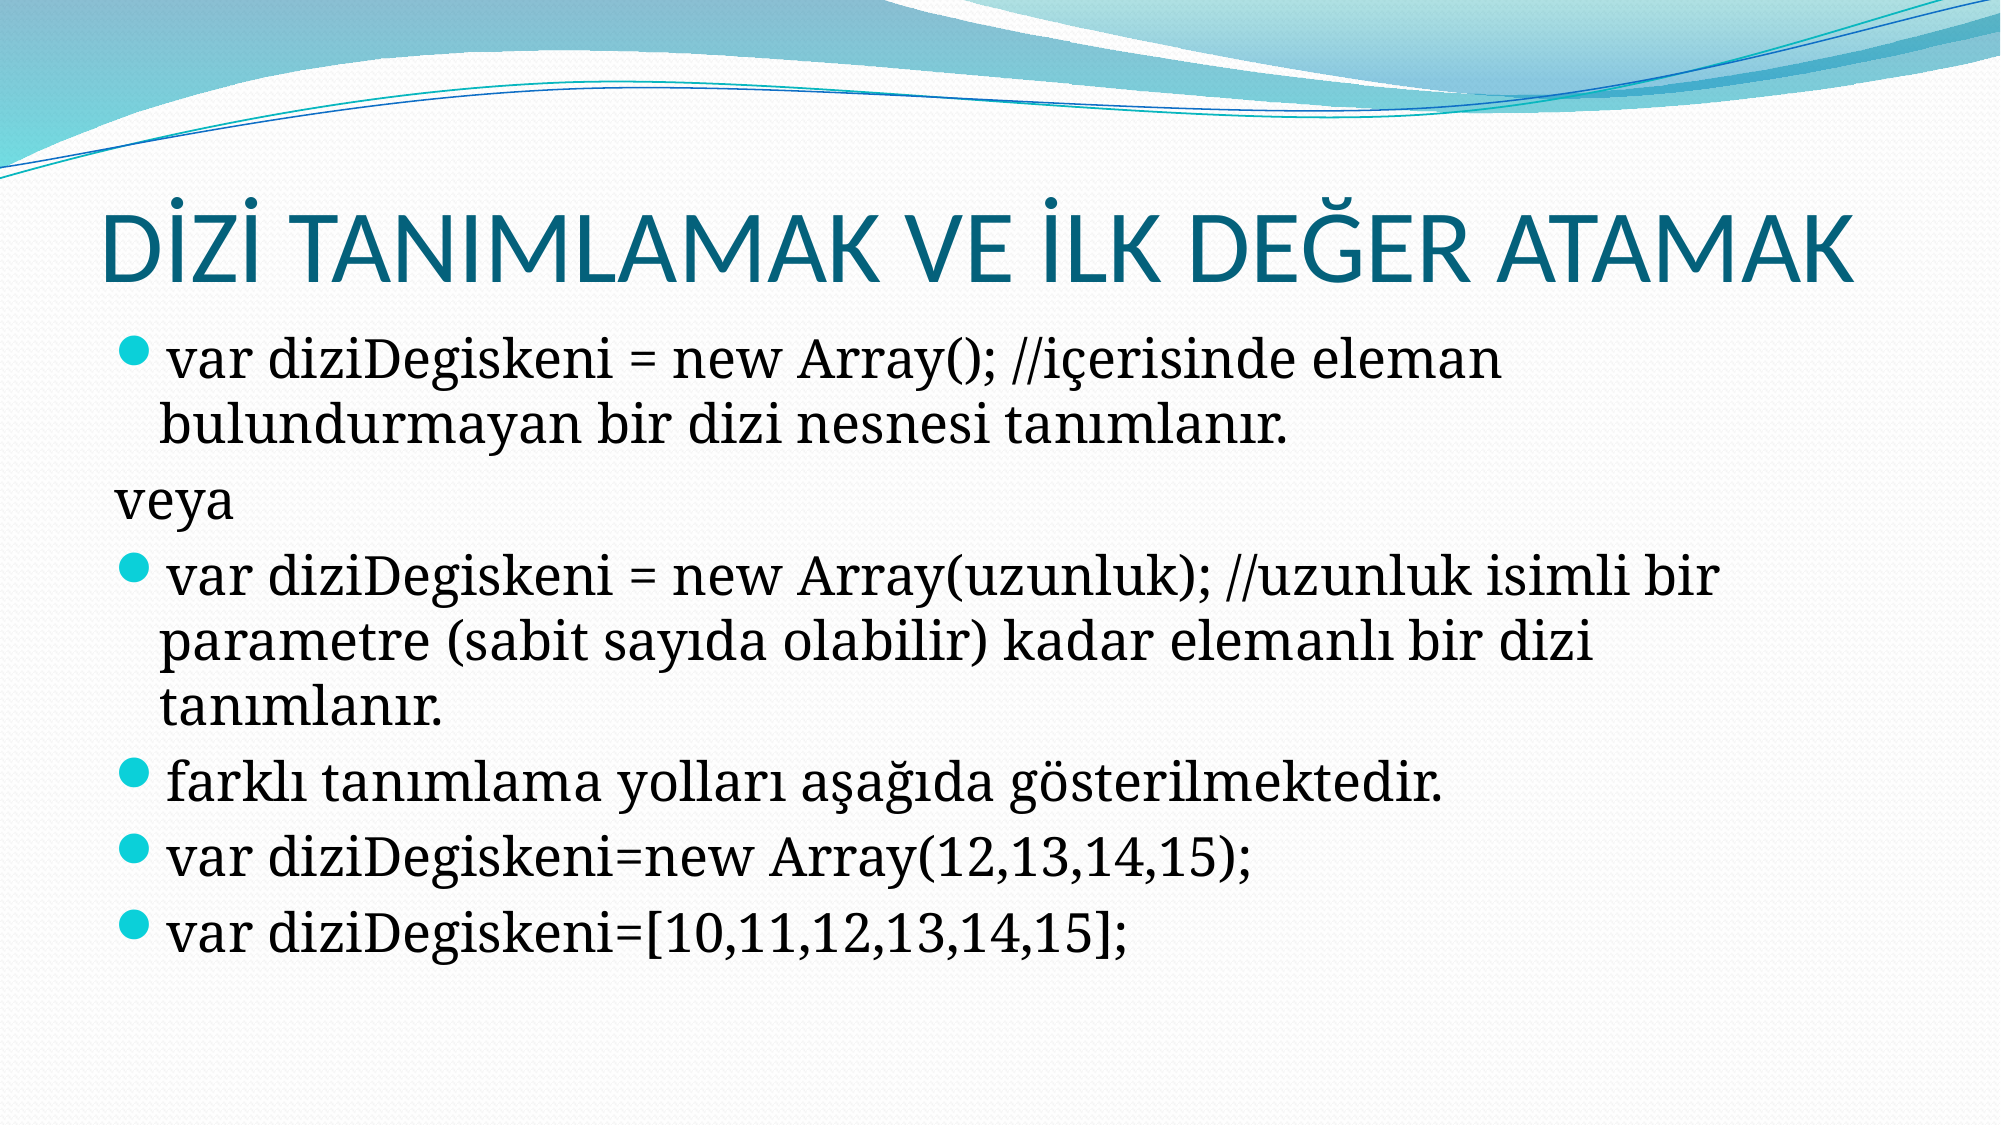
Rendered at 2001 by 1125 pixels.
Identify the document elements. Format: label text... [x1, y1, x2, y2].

title DİZİ TANIMLAMAK VE İLK DEĞER ATAMAK [99, 115, 1900, 303]
list var diziDegiskeni = new Array(); //içerisinde eleman bulundurmayan bir dizi nesnesi tanımlanır. veya var diziDegiskeni = new Array(uzunluk); //uzunluk isimli bir parametre (sabit sayıda olabilir) kadar elemanlı bir dizi tanımlanır. farklı tanımlama yolları aşağıda gösterilmektedir. var diziDegiskeni=new Array(12,13,14,15); var diziDegiskeni=[10,11,12,13,14,15]; [99, 317, 1900, 1038]
